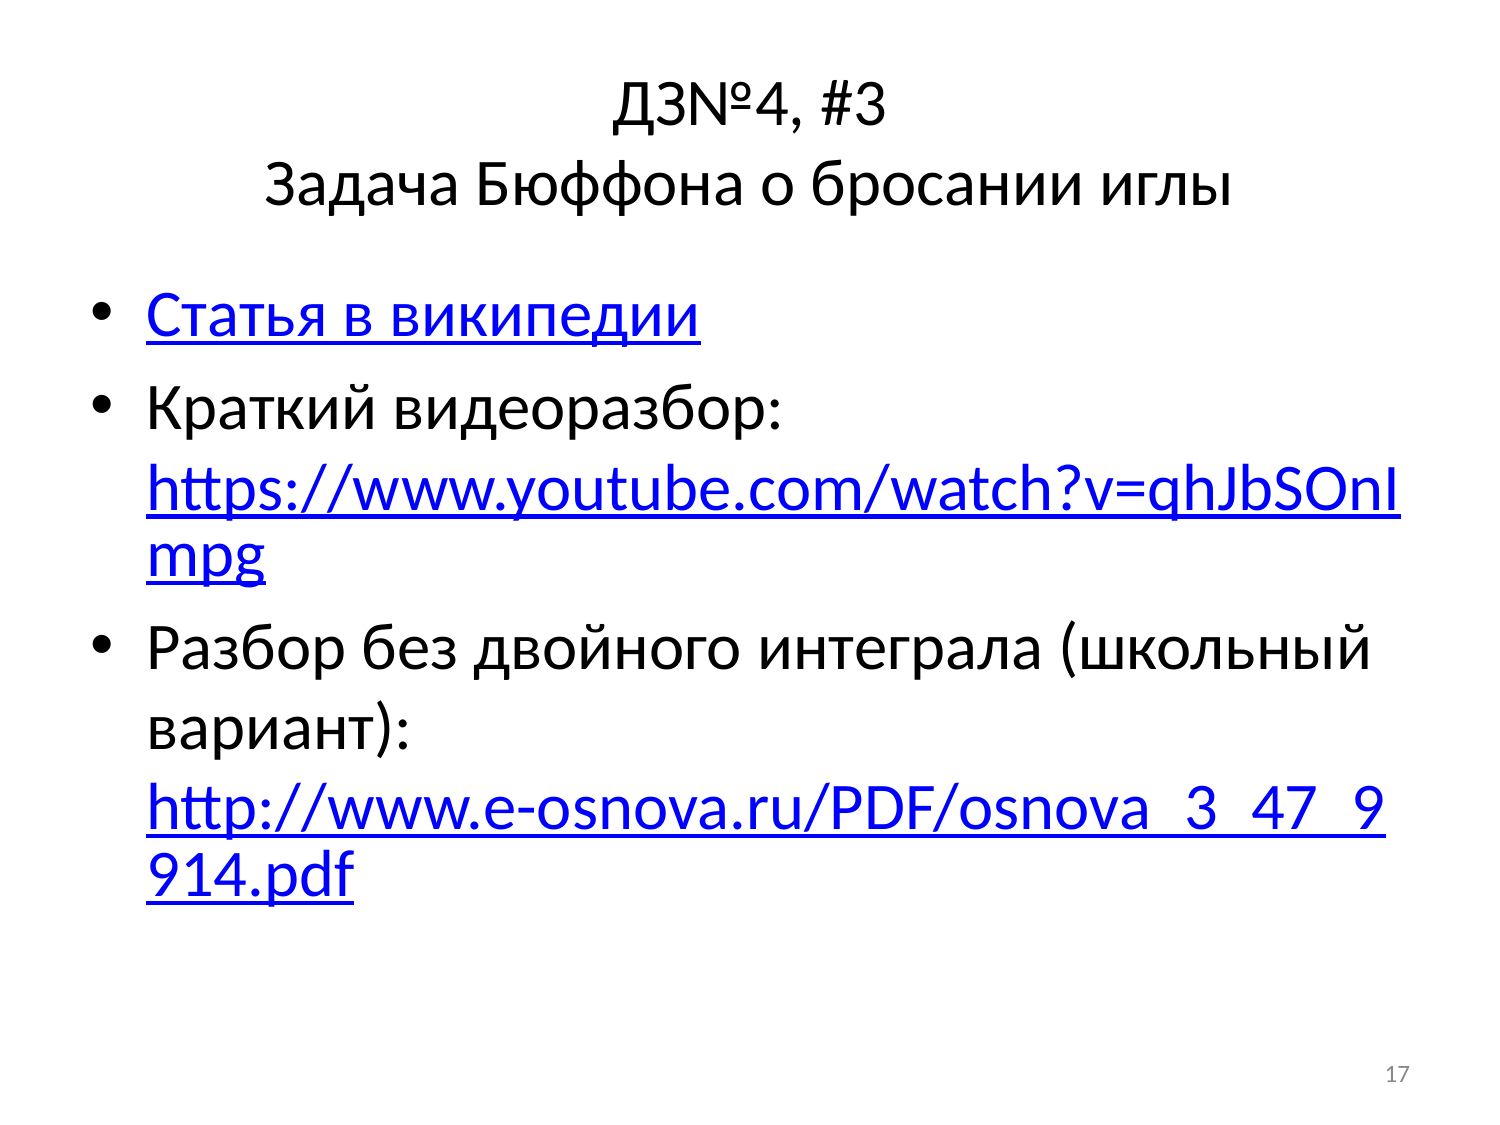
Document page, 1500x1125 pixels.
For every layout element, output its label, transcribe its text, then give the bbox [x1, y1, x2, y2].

slide_number ‹#› [1074, 1042, 1425, 1103]
list Статья в википедии Краткий видеоразбор: https://www.youtube.com/watch?v=qhJbSOnImpg Разбор без двойного интеграла (школьный вариант): http://www.e-osnova.ru/PDF/osnova_3_47_9914.pdf [75, 262, 1425, 1005]
title ДЗ№4, #3 Задача Бюффона о бросании иглы [75, 45, 1425, 233]
